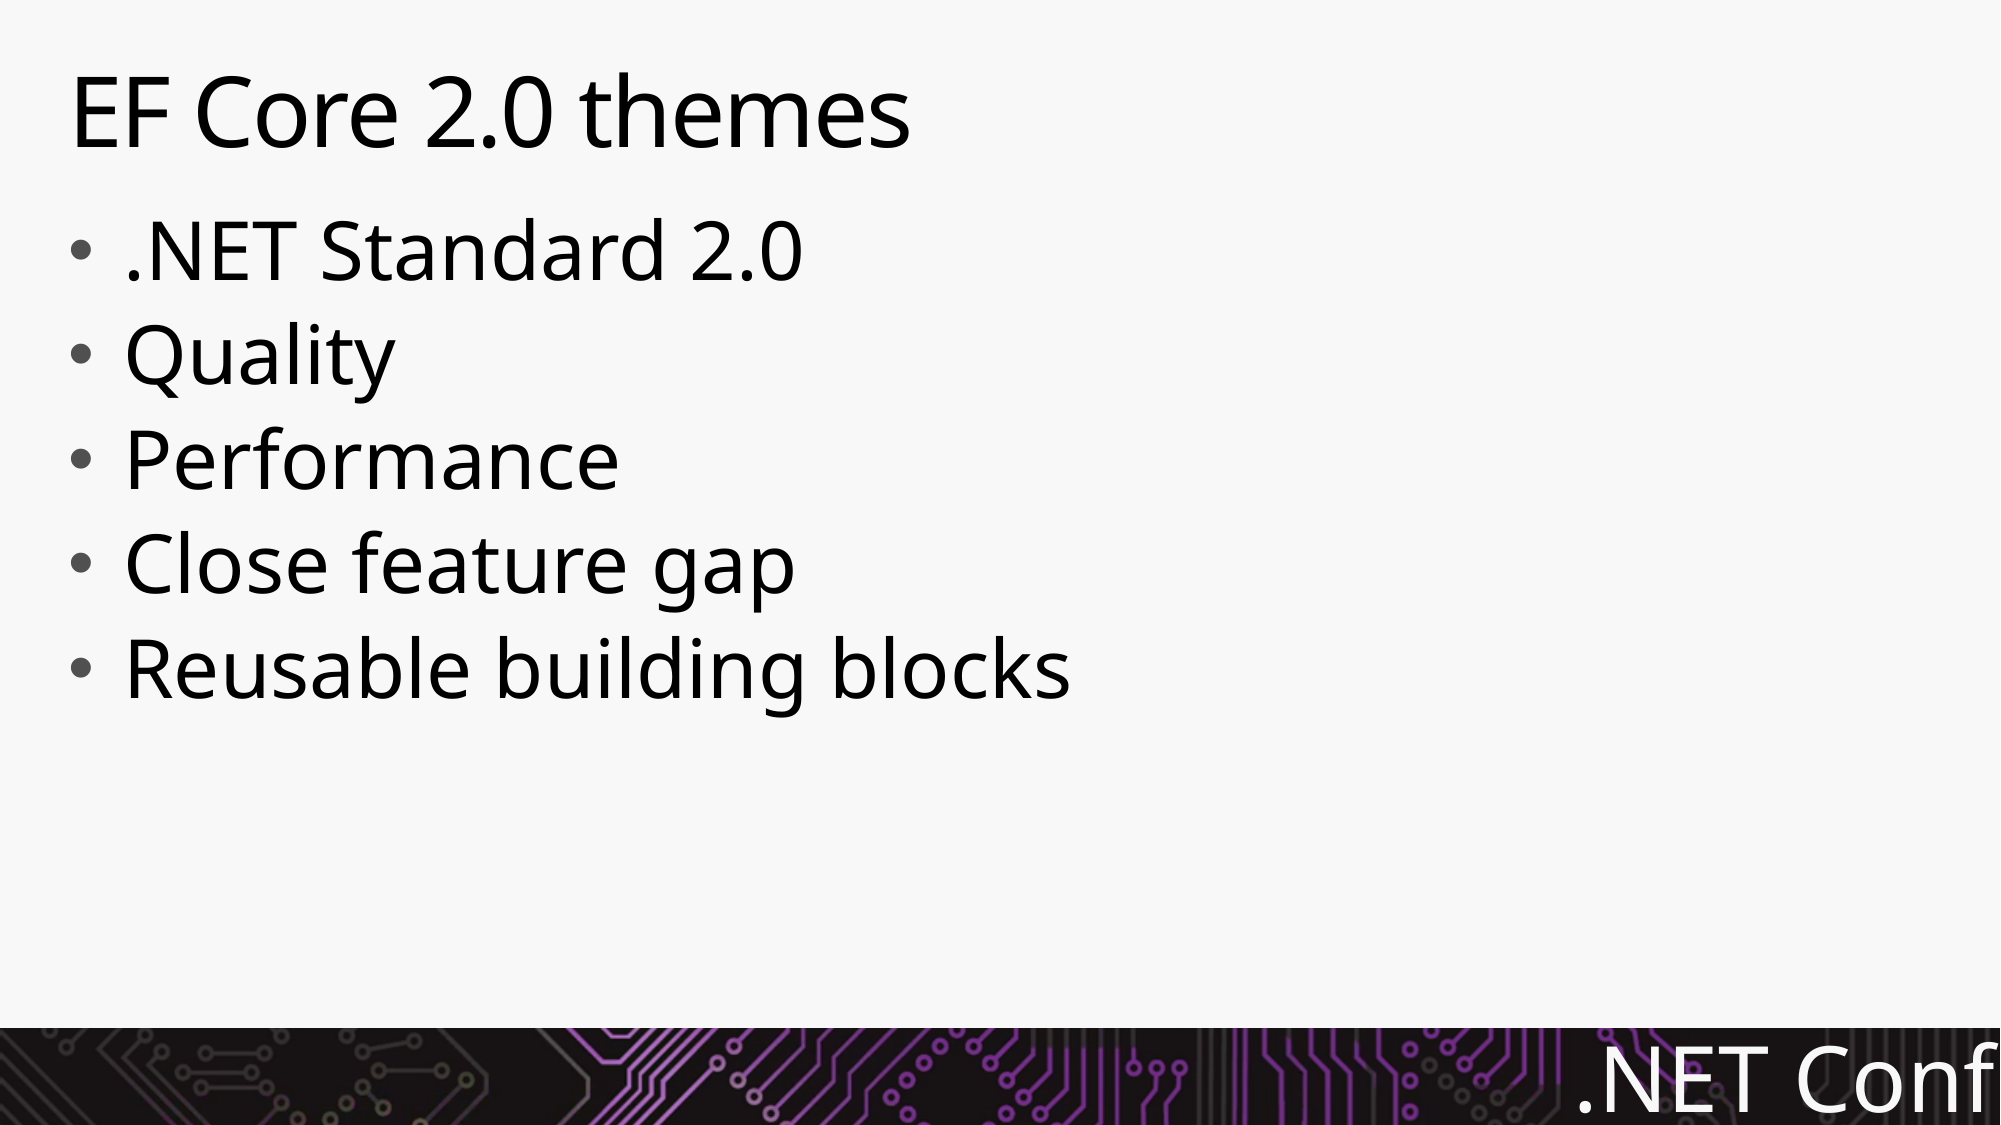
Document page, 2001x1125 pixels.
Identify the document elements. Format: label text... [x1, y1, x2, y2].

list .NET Standard 2.0 Quality Performance Close feature gap Reusable building blocks [44, 194, 1957, 750]
title EF Core 2.0 themes [44, 47, 1957, 194]
picture [0, 1028, 2000, 1125]
